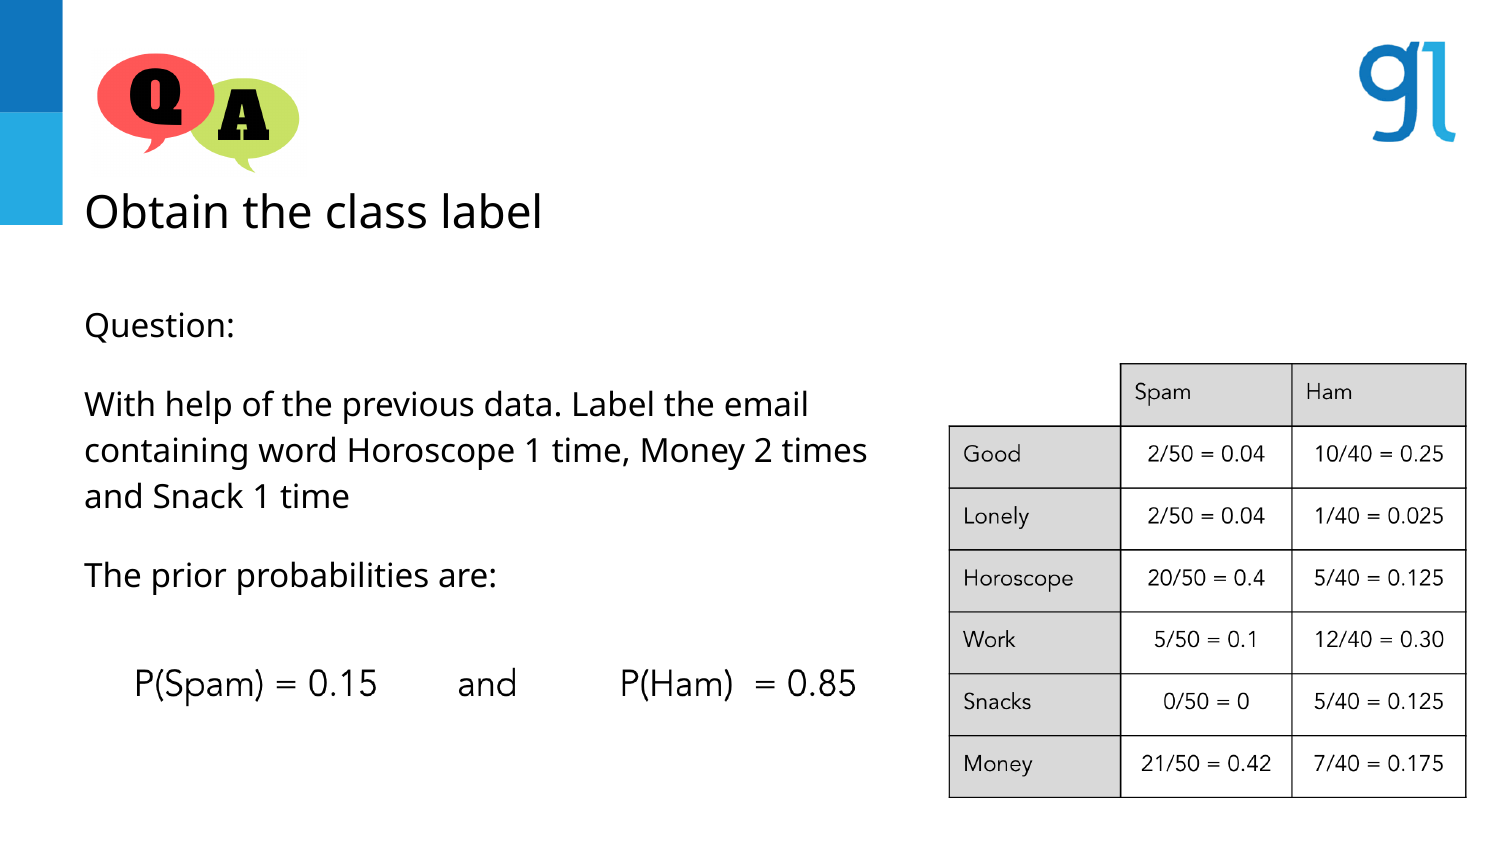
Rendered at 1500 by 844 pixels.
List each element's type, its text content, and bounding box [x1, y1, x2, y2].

subtitle Obtain the class label [69, 159, 946, 225]
picture [131, 652, 861, 709]
picture [945, 359, 1469, 804]
picture [91, 48, 307, 159]
list Question: With help of the previous data. Label the email containing word Horoscope 1 time, Money 2 times and Snack 1 time The prior probabilities are: [69, 282, 904, 627]
picture [1331, 17, 1482, 167]
